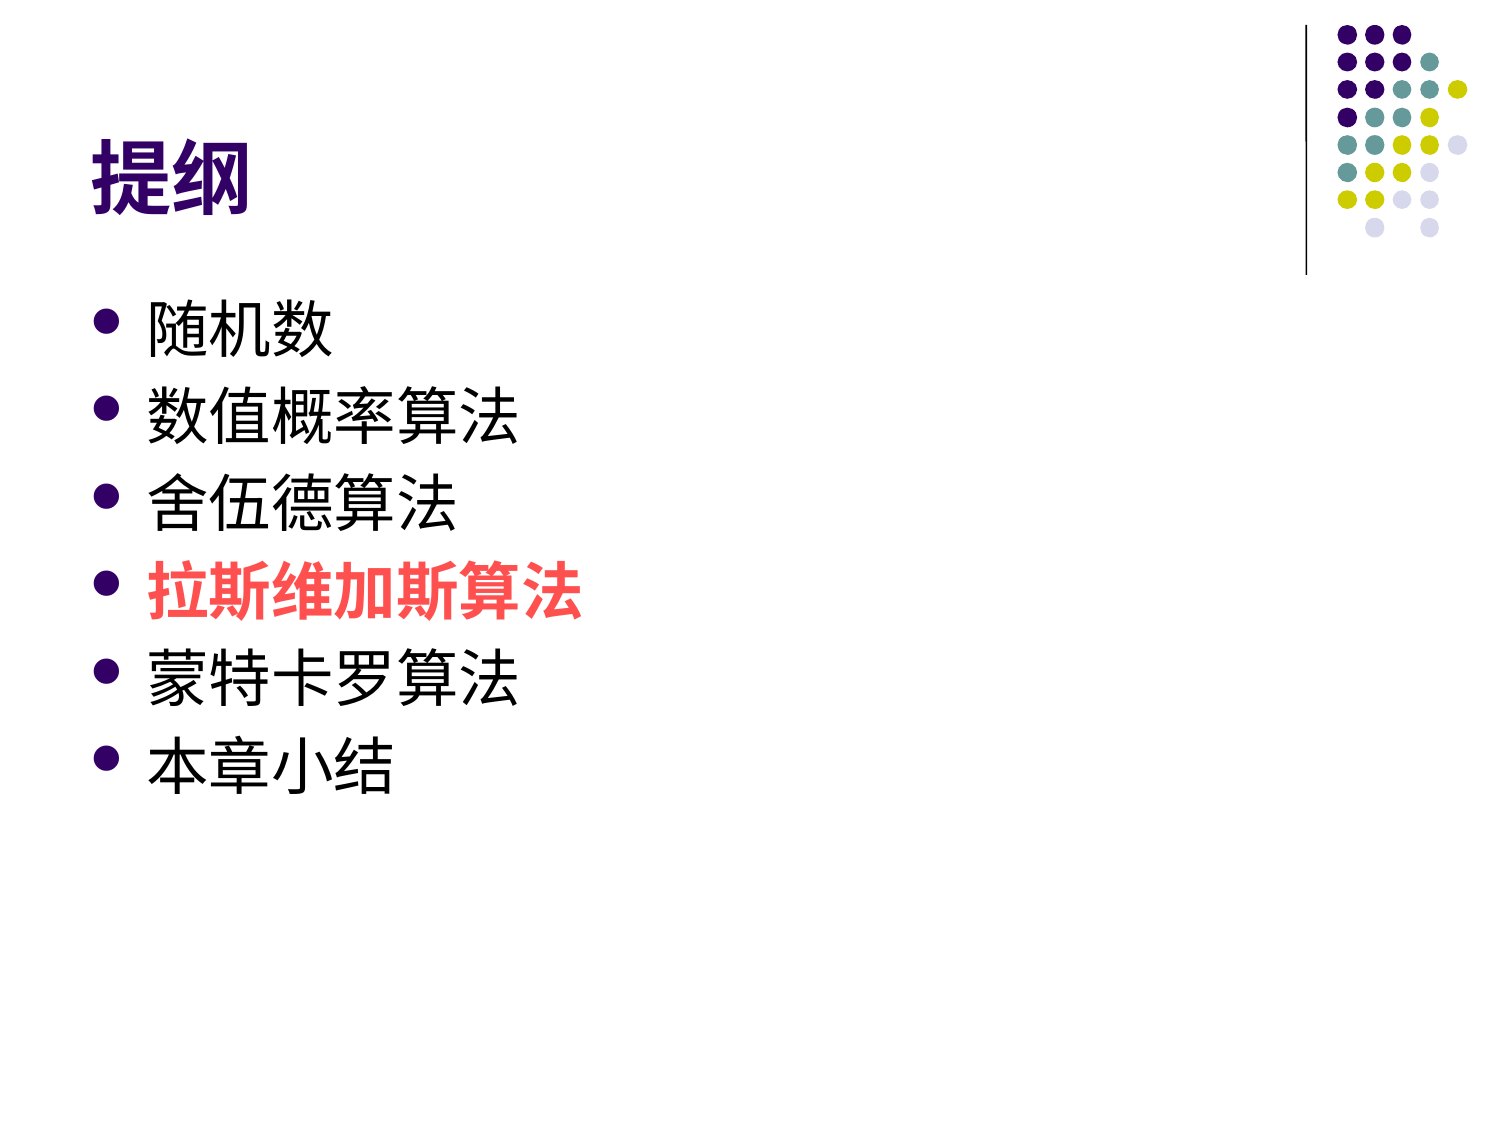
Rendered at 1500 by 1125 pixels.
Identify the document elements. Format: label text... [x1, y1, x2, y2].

title 提纲 [74, 19, 1313, 233]
list 随机数 数值概率算法 舍伍德算法 拉斯维加斯算法 蒙特卡罗算法 本章小结 [74, 281, 1426, 1006]
